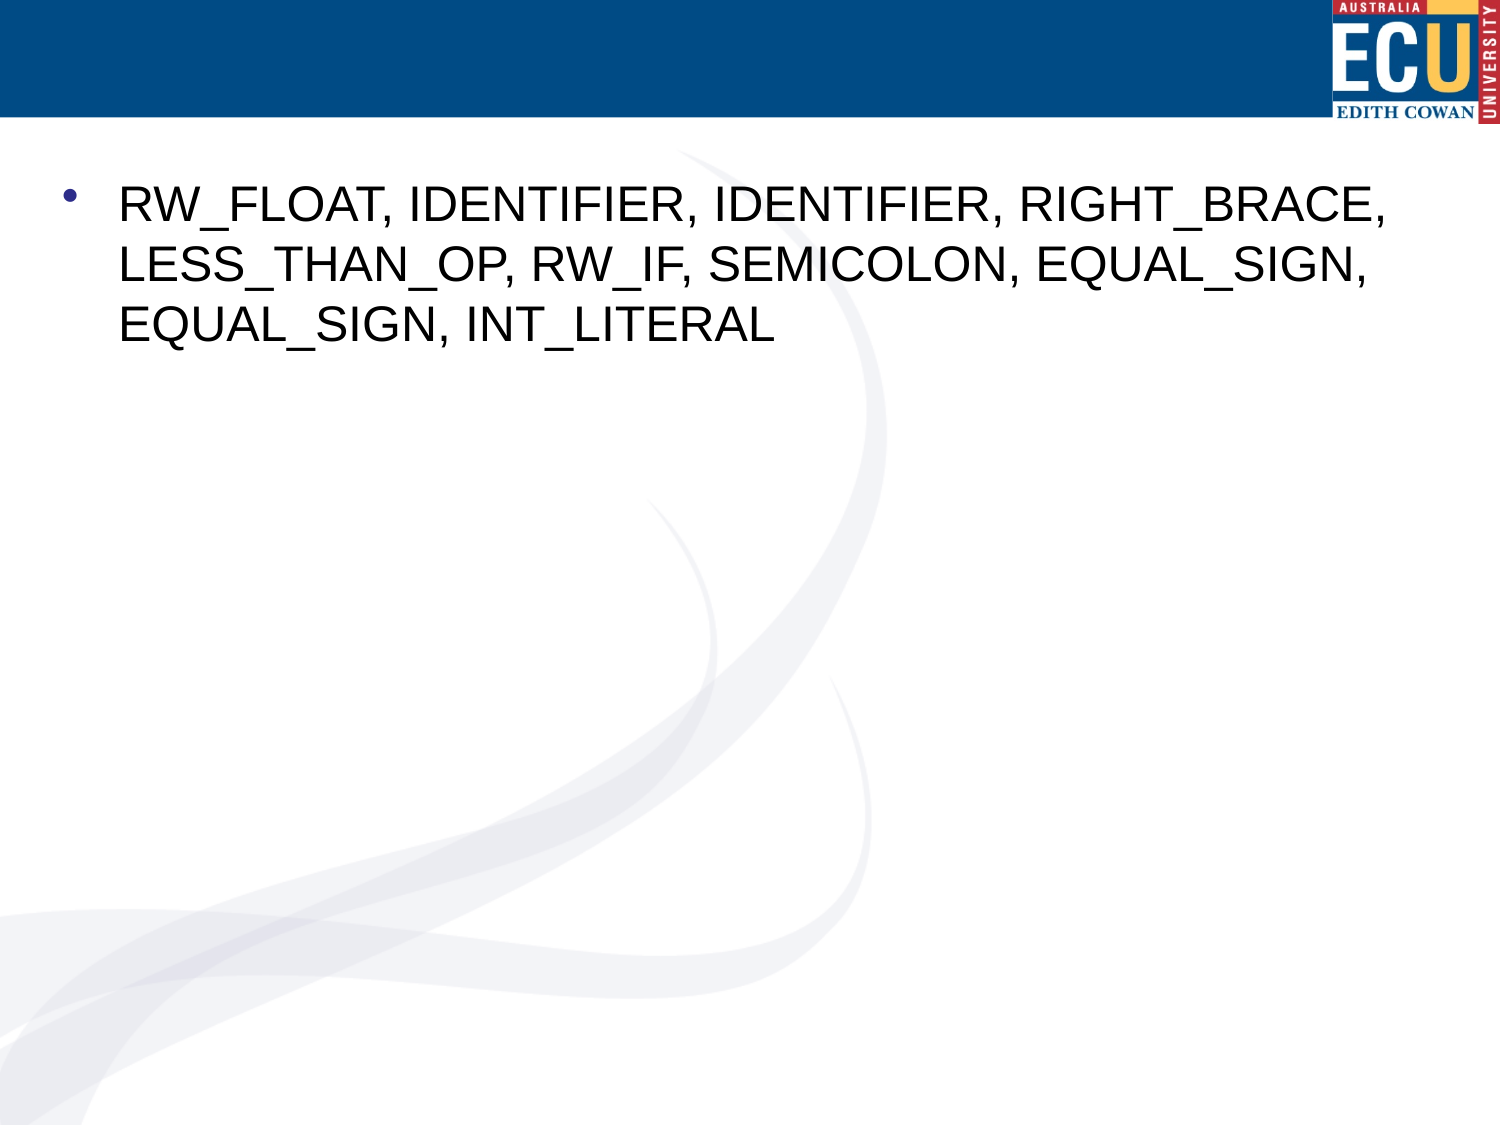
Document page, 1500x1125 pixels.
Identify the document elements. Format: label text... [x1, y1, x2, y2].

list RW_FLOAT, IDENTIFIER, IDENTIFIER, RIGHT_BRACE, LESS_THAN_OP, RW_IF, SEMICOLON, EQUAL_SIGN, EQUAL_SIGN, INT_LITERAL [46, 163, 1454, 1091]
picture [0, 127, 925, 1125]
picture [1333, 0, 1500, 124]
